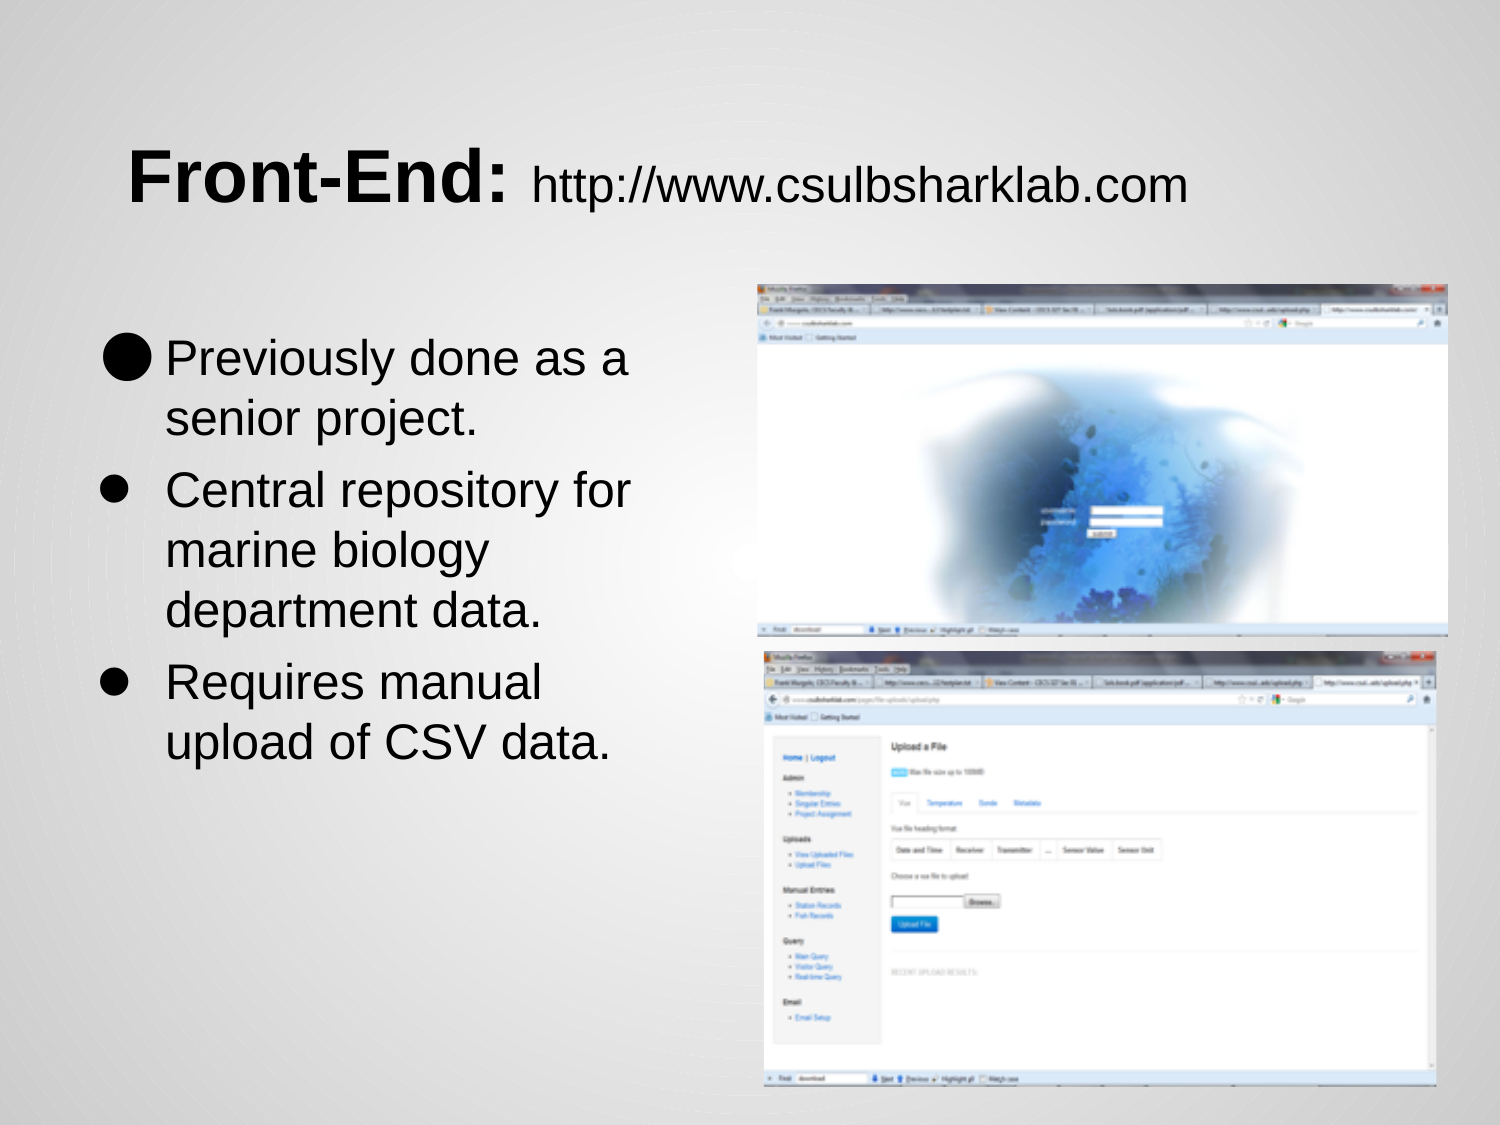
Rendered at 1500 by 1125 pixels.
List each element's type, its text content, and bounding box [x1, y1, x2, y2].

list Previously done as a senior project. Central repository for marine biology department data. Requires manual upload of CSV data. [75, 262, 711, 931]
text_box [763, 651, 1437, 1087]
title Front-End: http://www.csulbsharklab.com [75, 14, 1425, 233]
text_box [757, 284, 1448, 637]
